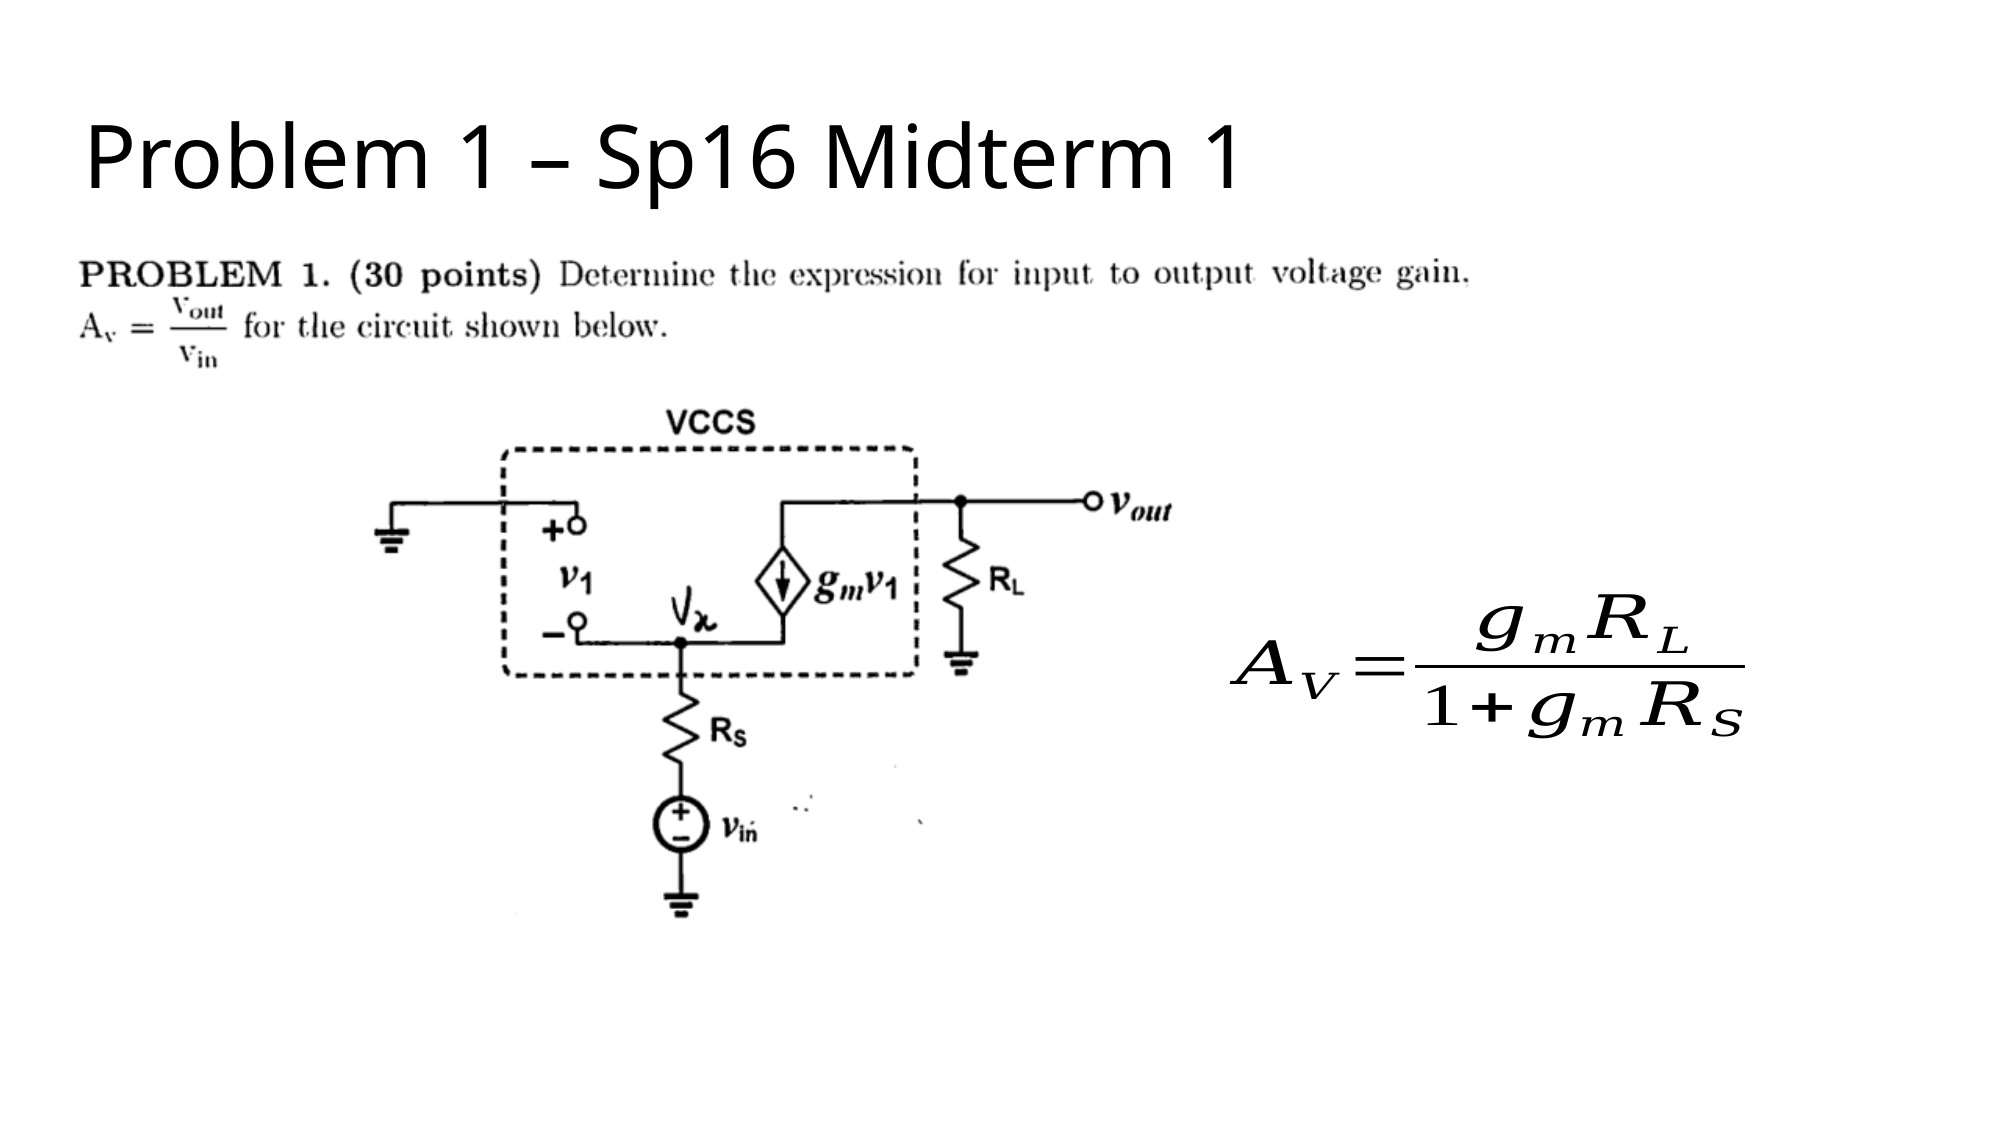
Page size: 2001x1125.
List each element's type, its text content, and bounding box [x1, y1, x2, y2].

title Problem 1 – Sp16 Midterm 1 [68, 97, 1932, 223]
picture [68, 251, 1475, 923]
